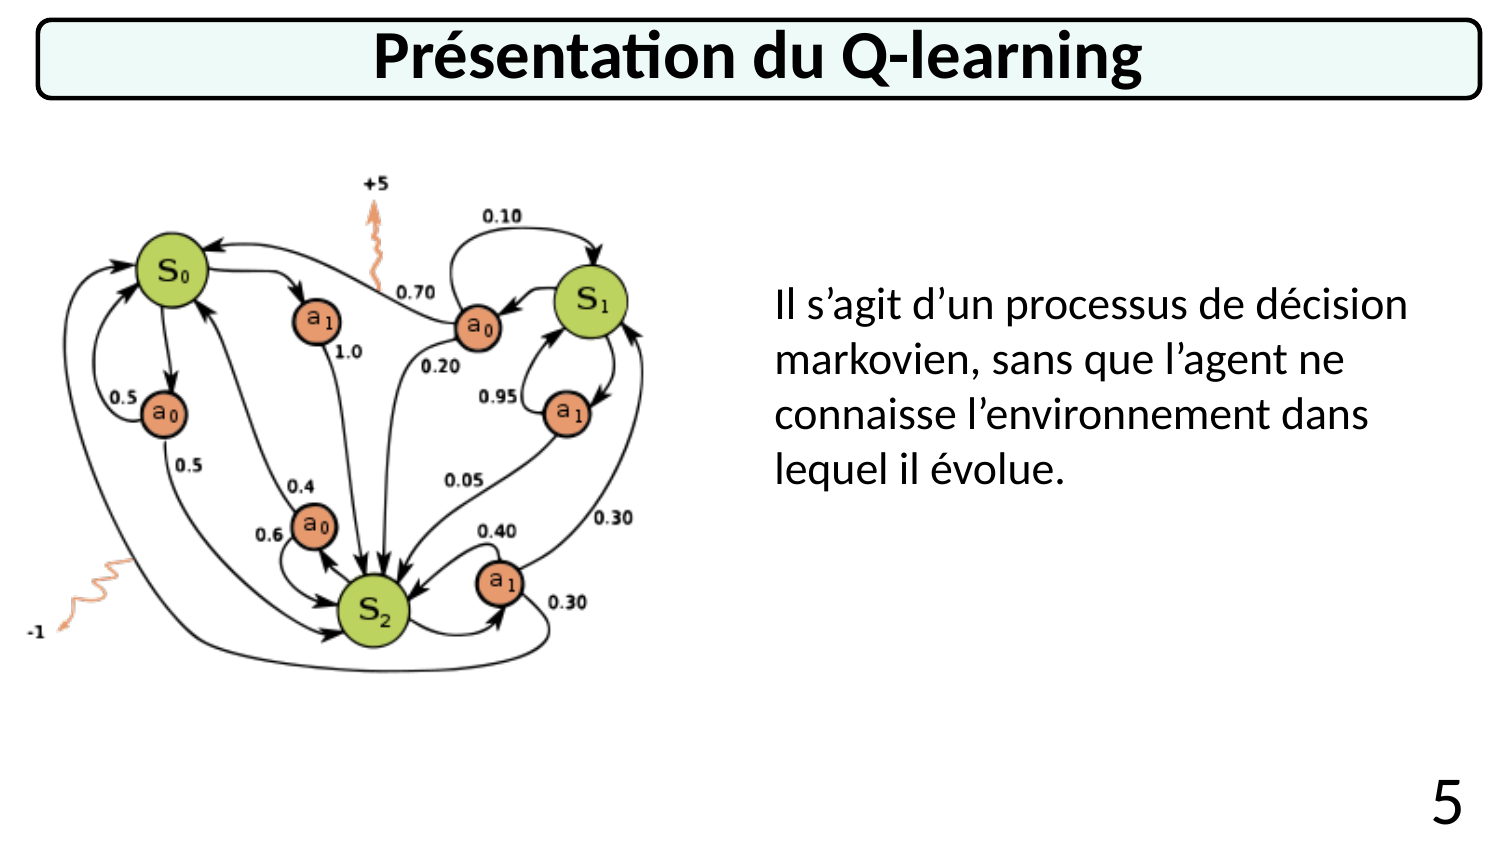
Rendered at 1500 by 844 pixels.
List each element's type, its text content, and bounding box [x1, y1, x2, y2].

slide_number ‹#› [1389, 764, 1480, 830]
picture [0, 146, 720, 742]
text_box Présentation du Q-learning [37, 19, 1481, 99]
text_box Il s’agit d’un processus de décision markovien, sans que l’agent ne connaisse l’environnement dans lequel il évolue. [759, 259, 1459, 509]
